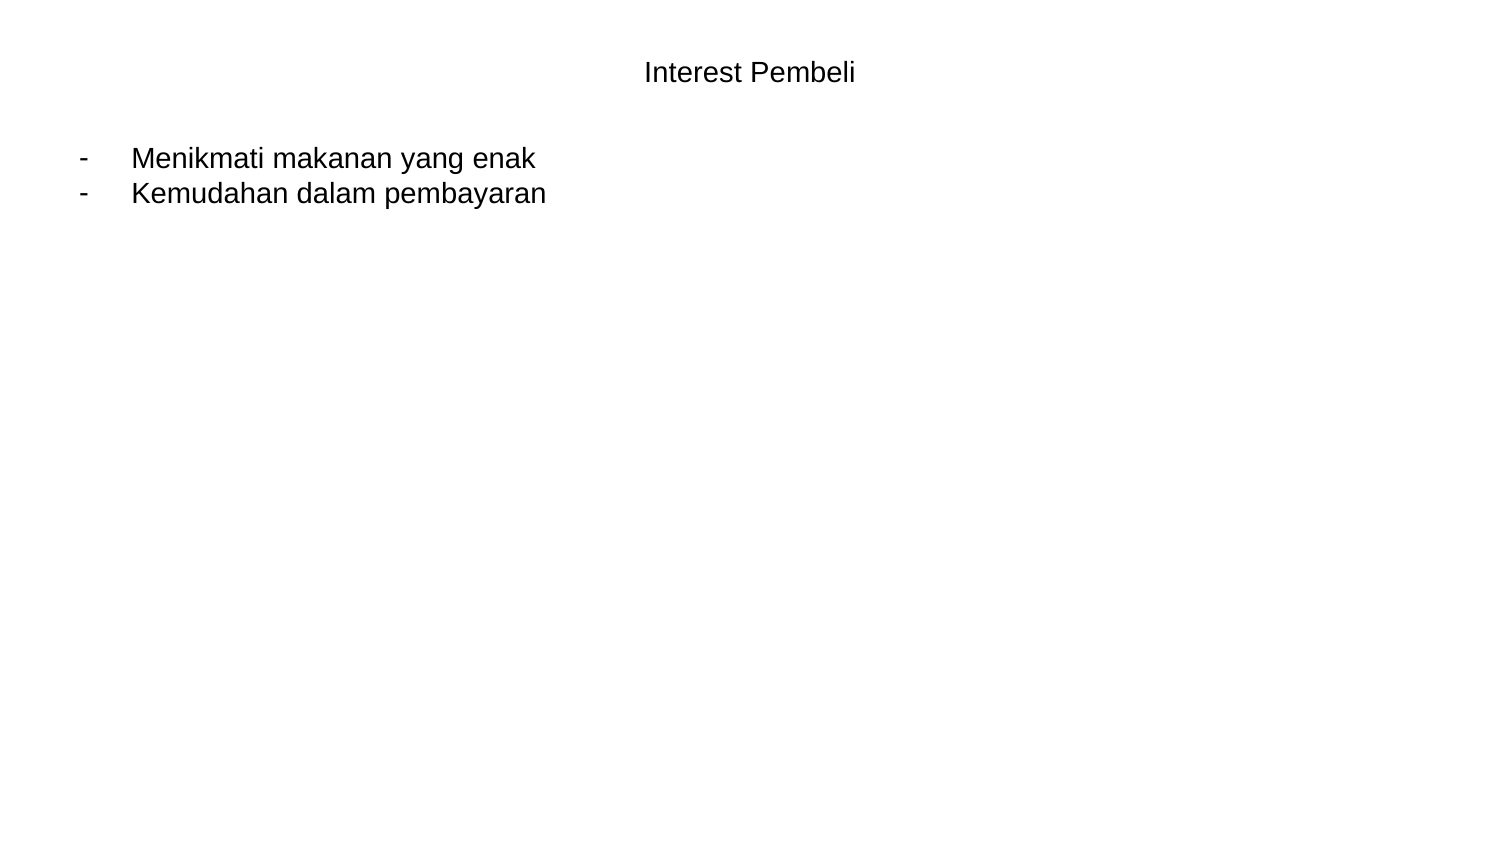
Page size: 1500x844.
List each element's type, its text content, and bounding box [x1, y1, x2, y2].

text_box Menikmati makanan yang enak Kemudahan dalam pembayaran [41, 124, 1473, 225]
text_box Interest Pembeli [34, 37, 1466, 103]
